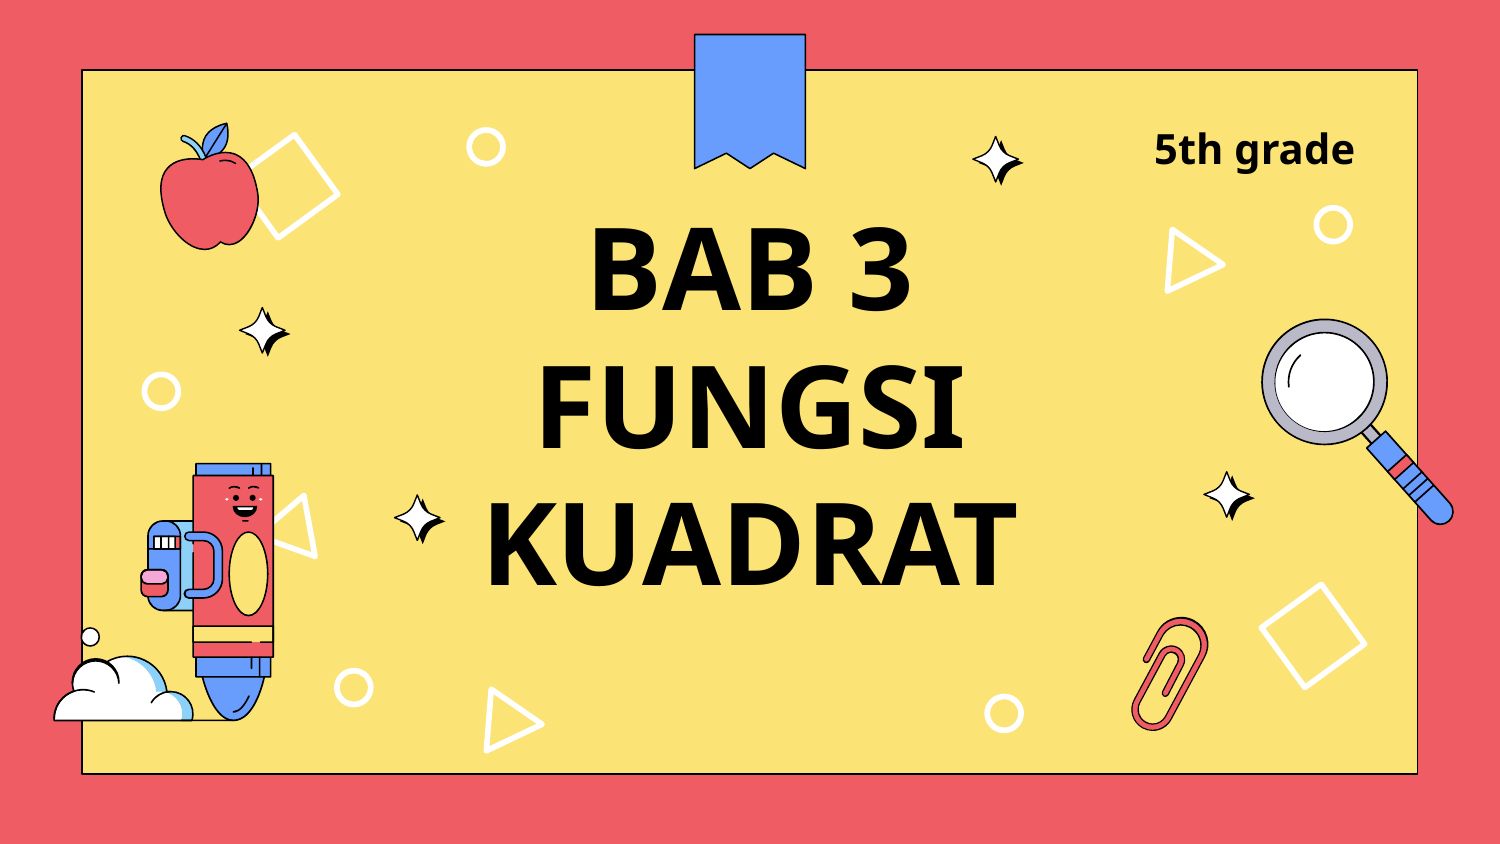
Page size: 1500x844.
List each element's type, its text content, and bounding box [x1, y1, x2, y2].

text_box [141, 371, 182, 412]
text_box [279, 492, 318, 560]
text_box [53, 462, 275, 722]
text_box [1258, 581, 1368, 690]
text_box 5th grade [1126, 108, 1383, 186]
text_box [984, 693, 1024, 734]
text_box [1202, 470, 1249, 522]
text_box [1127, 616, 1213, 732]
text_box [1164, 226, 1226, 294]
text_box [267, 132, 341, 241]
title BAB 3 FUNGSI KUADRAT [348, 194, 1152, 624]
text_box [1254, 318, 1456, 526]
text_box [483, 686, 545, 754]
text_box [150, 122, 262, 251]
text_box [1313, 204, 1354, 245]
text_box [238, 306, 291, 358]
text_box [971, 135, 1025, 186]
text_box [393, 494, 446, 545]
text_box [466, 127, 506, 167]
text_box [334, 667, 374, 708]
